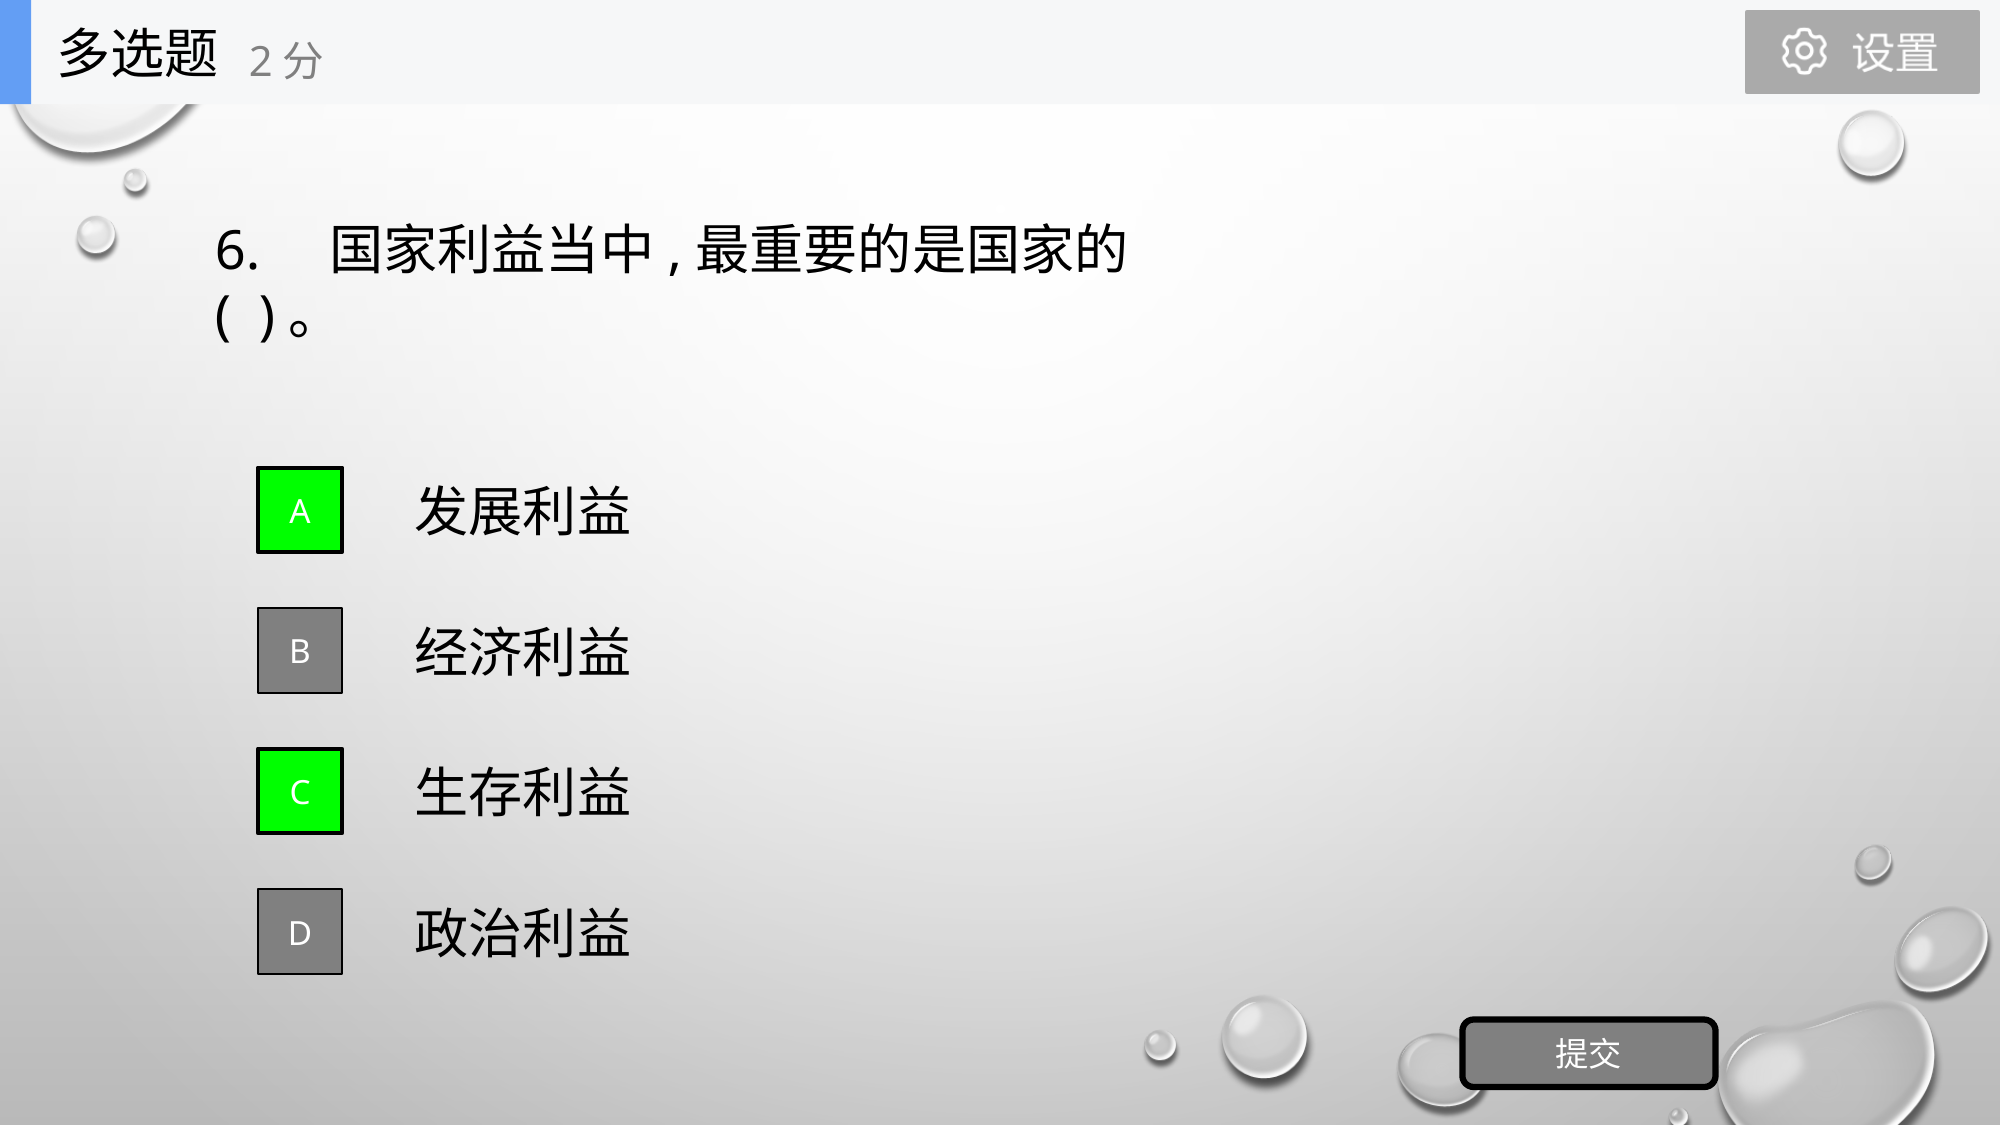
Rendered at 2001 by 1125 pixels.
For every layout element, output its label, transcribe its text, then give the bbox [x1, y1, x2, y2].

text_box 6. 国家利益当中,最重要的是国家的( )。 [199, 207, 1250, 353]
text_box C [257, 748, 343, 834]
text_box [0, 0, 2000, 105]
text_box 经济利益 [399, 610, 663, 691]
text_box 提交 [1461, 1018, 1717, 1089]
text_box 政治利益 [399, 891, 663, 972]
text_box 发展利益 [399, 469, 663, 550]
text_box B [257, 607, 343, 694]
text_box A [257, 466, 343, 553]
picture [0, 105, 2000, 1125]
text_box D [257, 888, 343, 975]
text_box 生存利益 [399, 751, 663, 831]
picture [1745, 10, 1980, 94]
